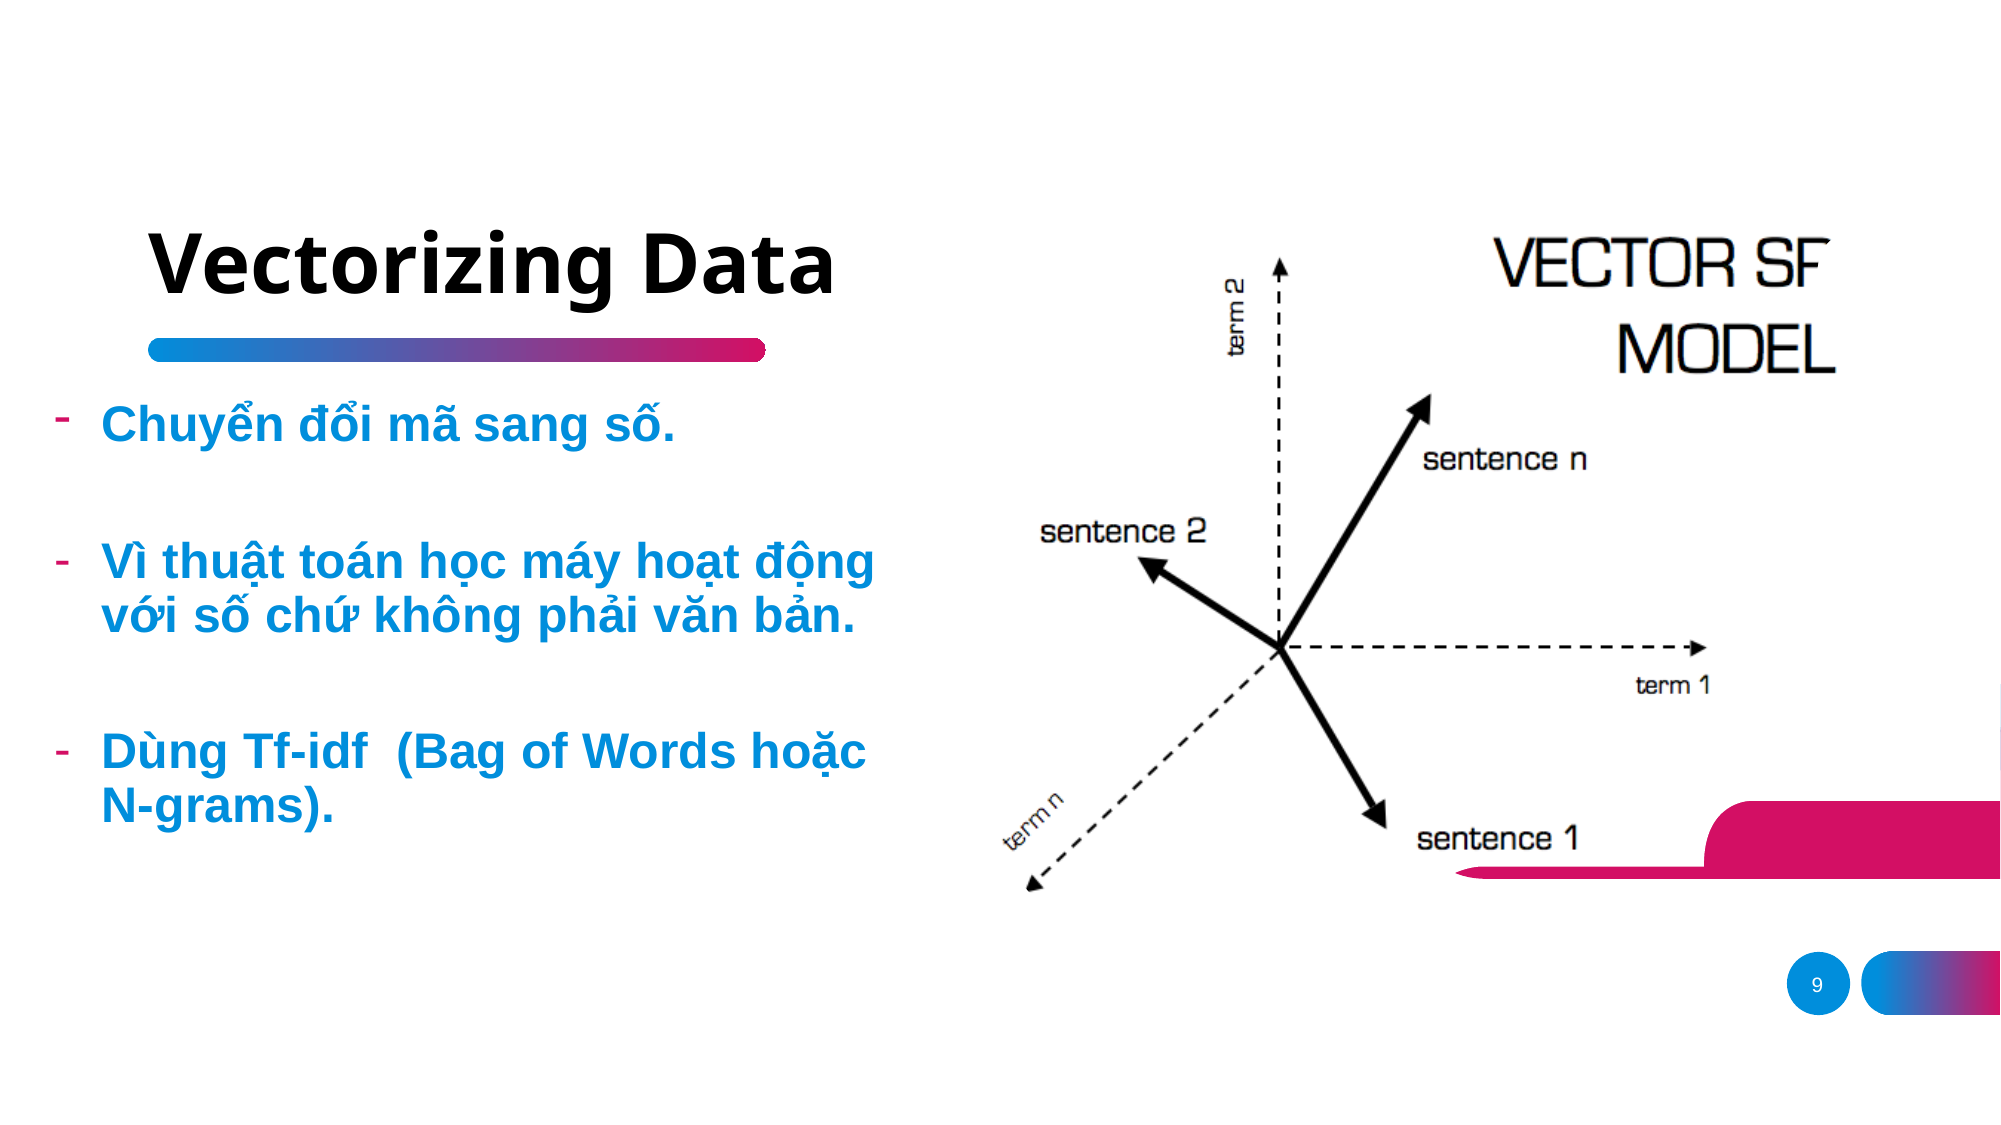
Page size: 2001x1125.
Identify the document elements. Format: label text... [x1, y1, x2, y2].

list Chuyển đổi mã sang số. Vì thuật toán học máy hoạt động với số chứ không phải văn bản. Dùng Tf-idf (Bag of Words hoặc N-grams). [39, 391, 931, 923]
slide_number 9 [1772, 983, 1863, 1015]
title Vectorizing Data [133, 202, 873, 331]
picture [931, 166, 2000, 983]
